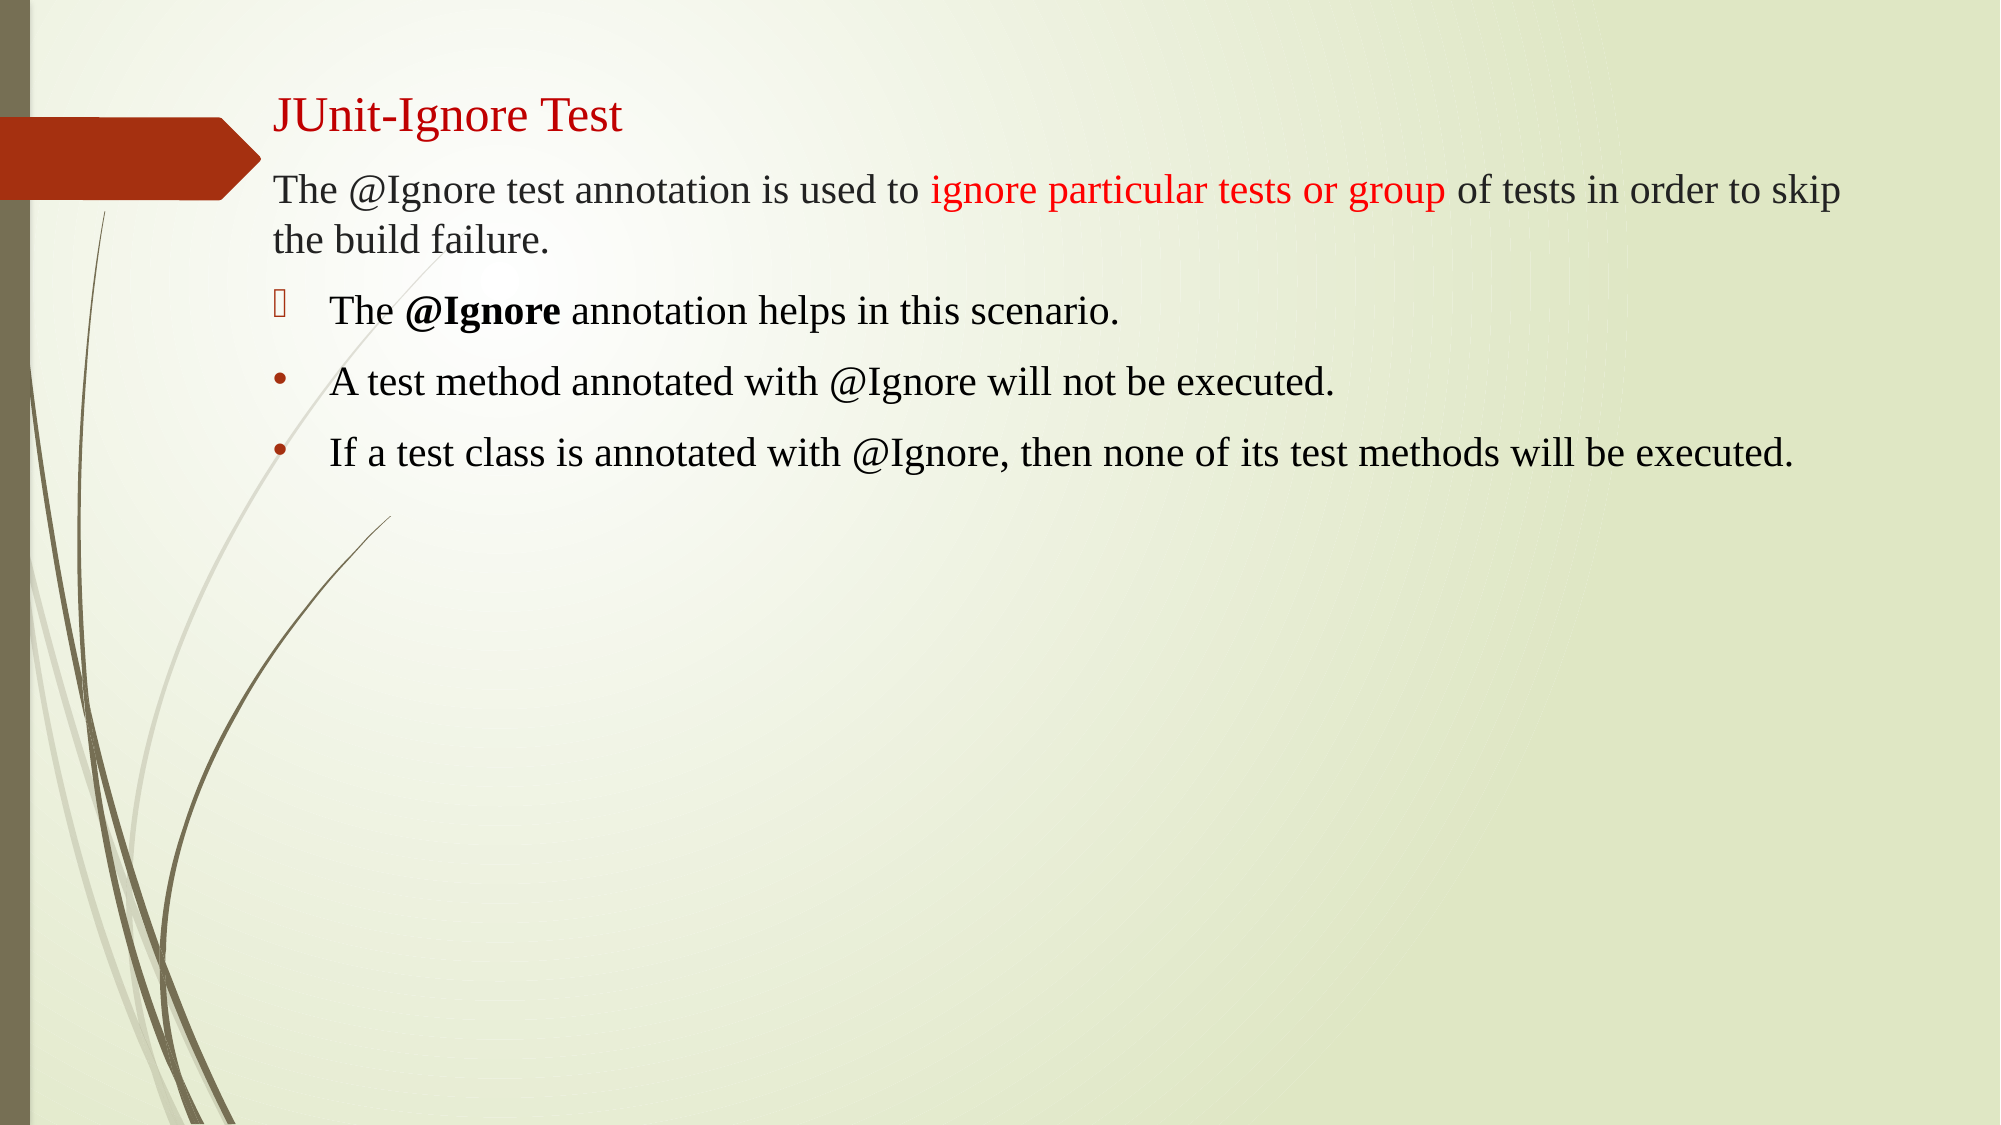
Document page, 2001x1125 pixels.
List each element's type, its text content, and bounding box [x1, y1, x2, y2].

list JUnit-Ignore Test The @Ignore test annotation is used to ignore particular tests or group of tests in order to skip the build failure. The @Ignore annotation helps in this scenario. A test method annotated with @Ignore will not be executed. If a test class is annotated with @Ignore, then none of its test methods will be executed. [257, 73, 1916, 1077]
